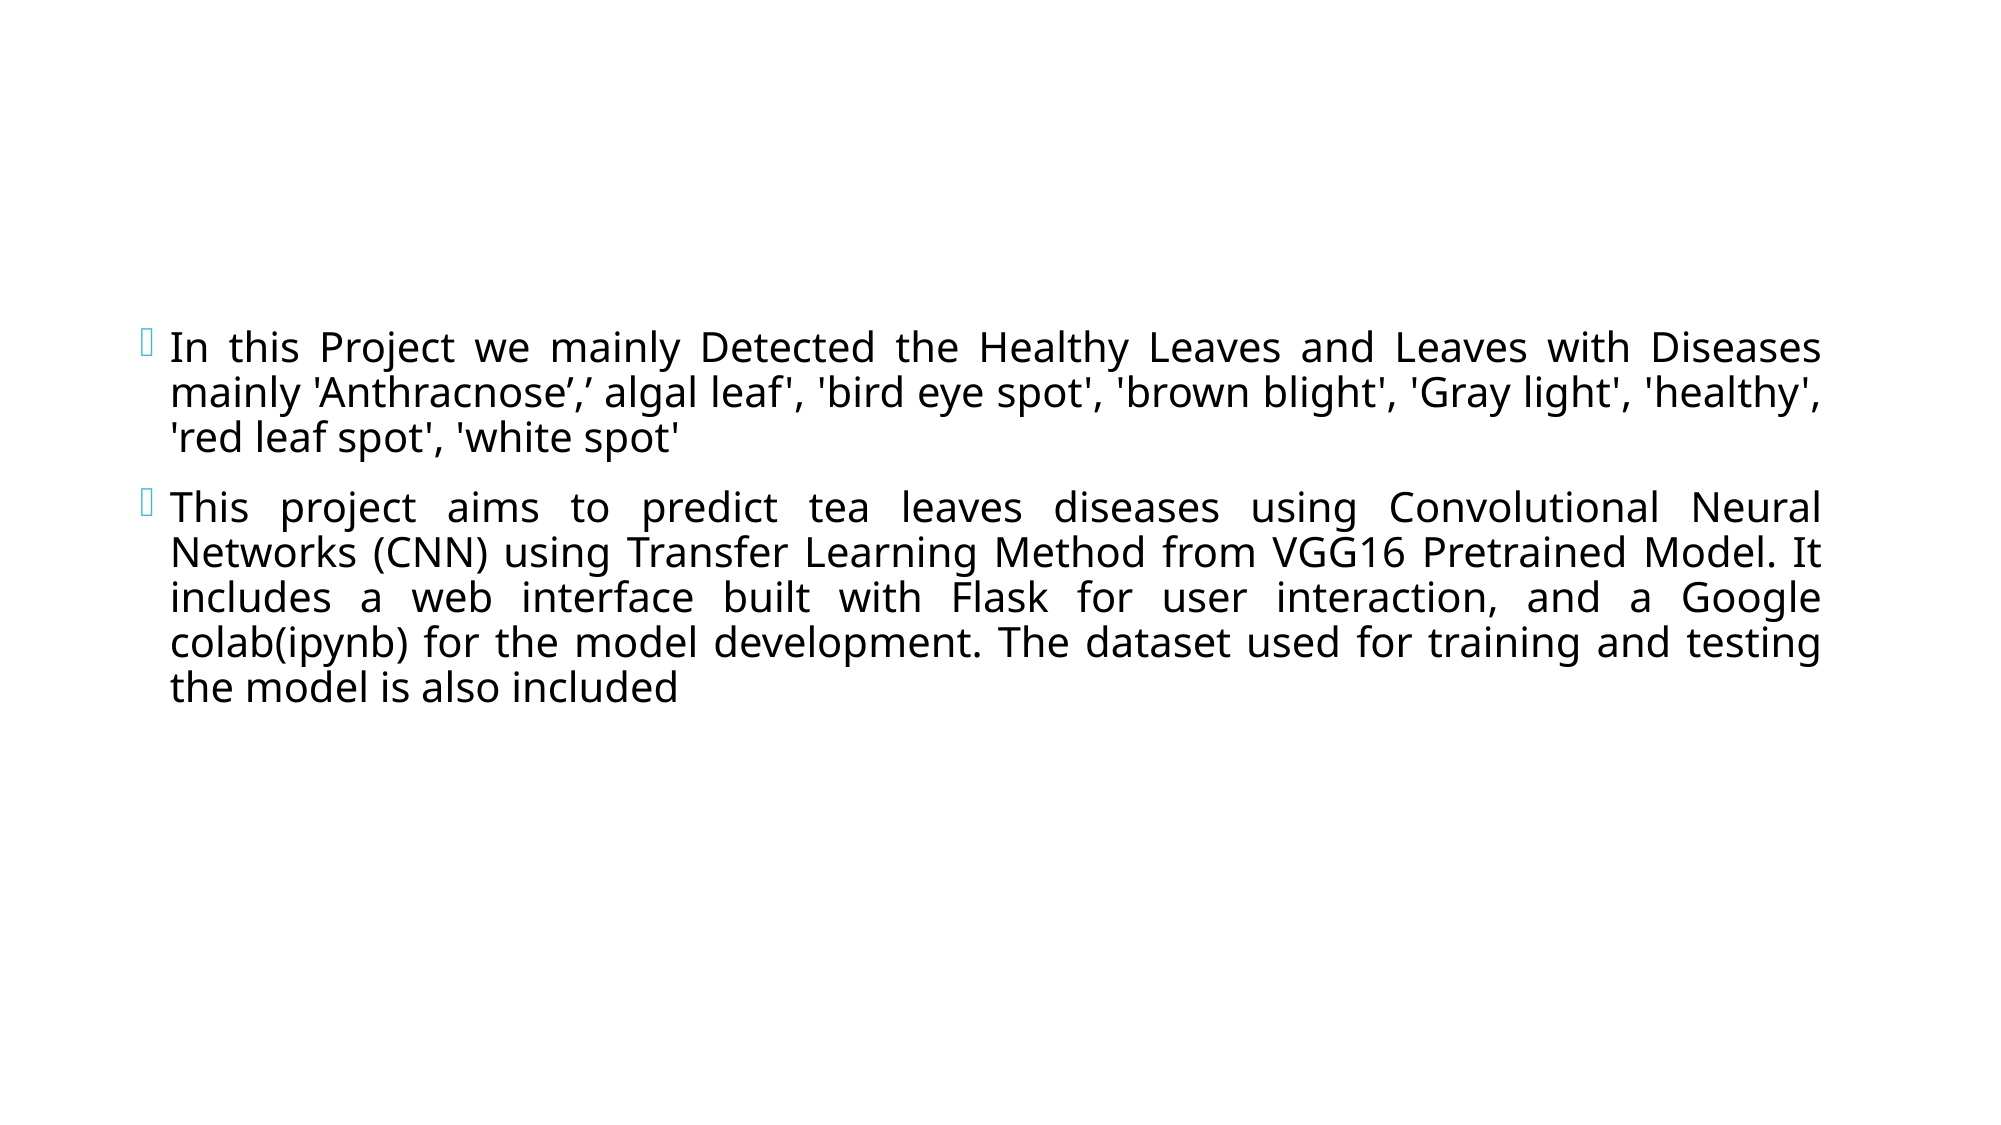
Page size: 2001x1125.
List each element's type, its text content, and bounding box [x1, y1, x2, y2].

list In this Project we mainly Detected the Healthy Leaves and Leaves with Diseases mainly 'Anthracnose’,’ algal leaf', 'bird eye spot', 'brown blight', 'Gray light', 'healthy', 'red leaf spot', 'white spot' This project aims to predict tea leaves diseases using Convolutional Neural Networks (CNN) using Transfer Learning Method from VGG16 Pretrained Model. It includes a web interface built with Flask for user interaction, and a Google colab(ipynb) for the model development. The dataset used for training and testing the model is also included [124, 141, 1838, 897]
